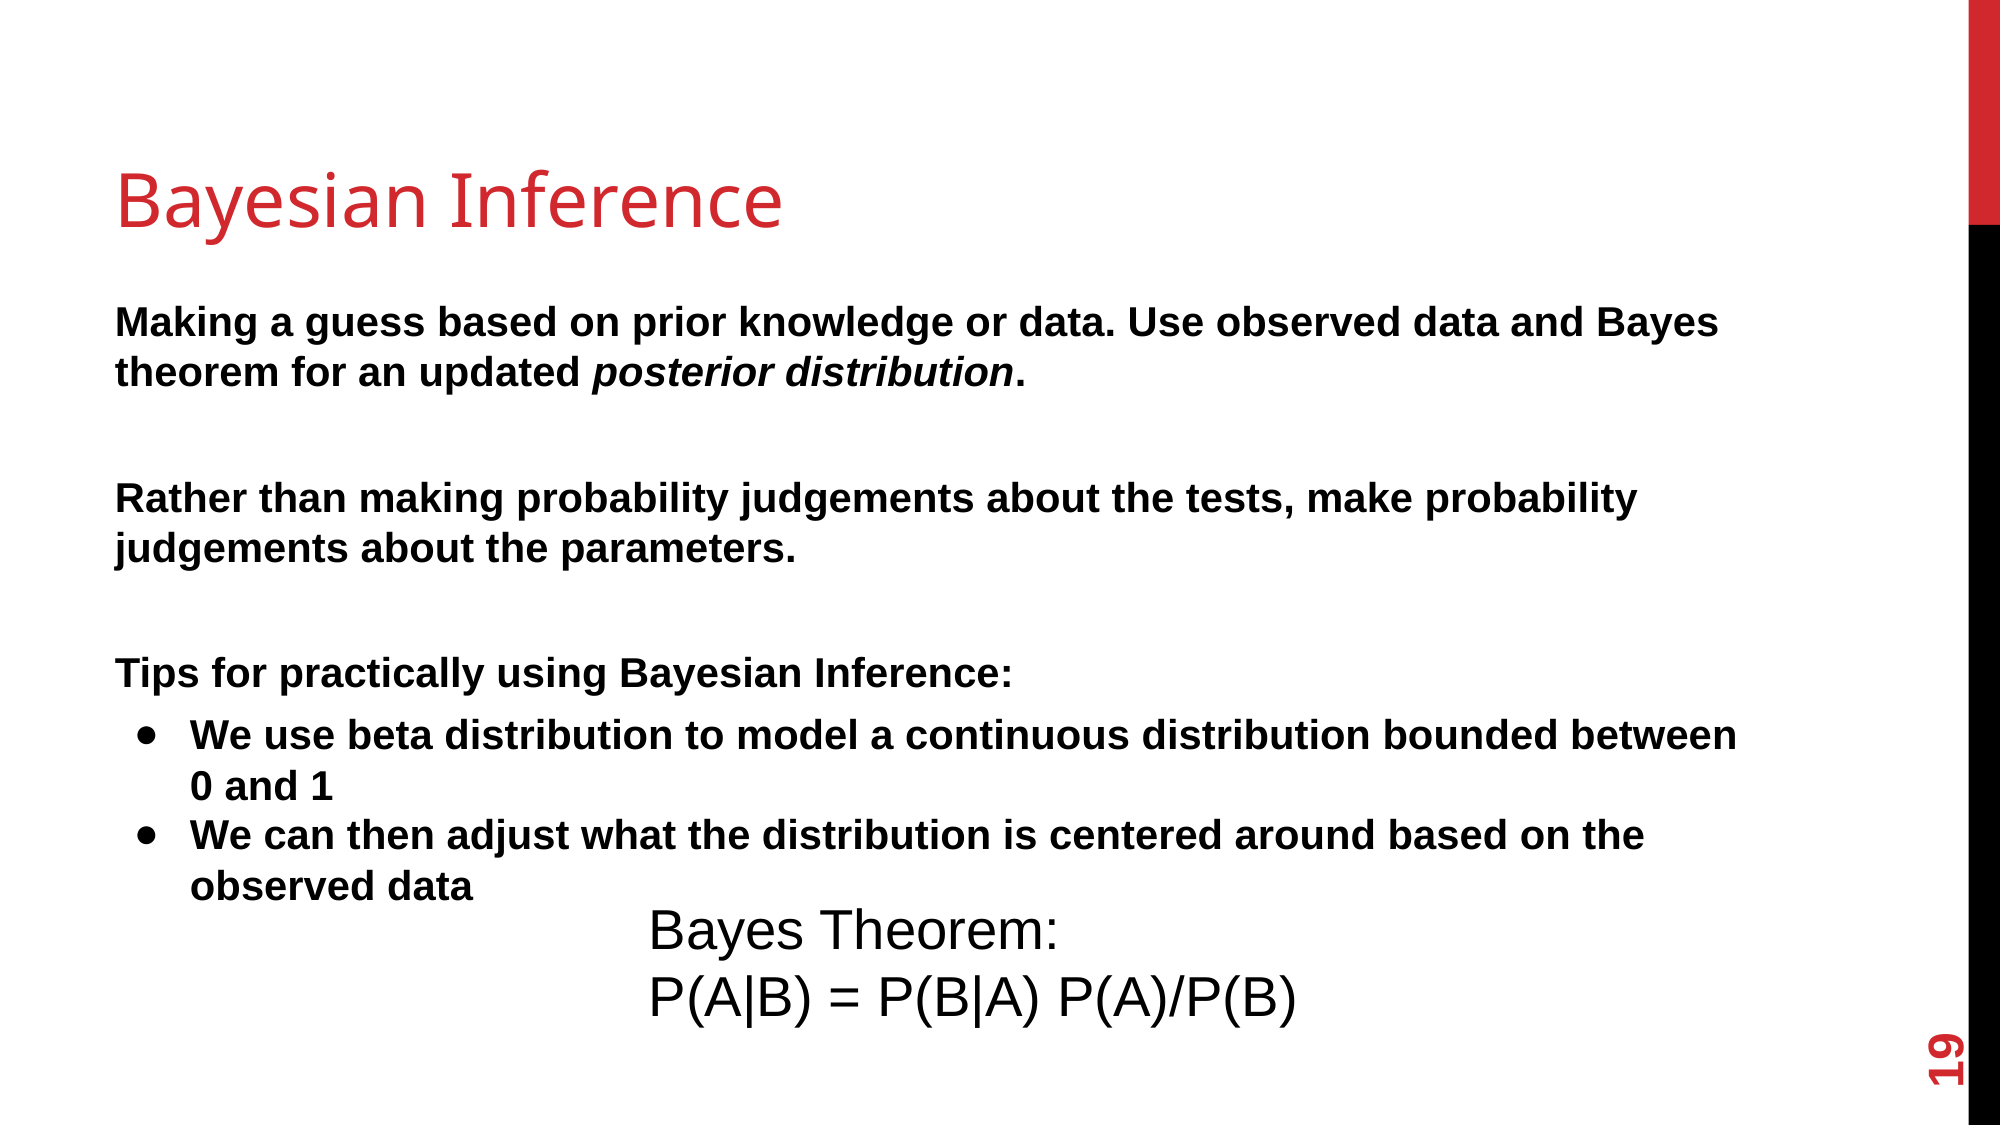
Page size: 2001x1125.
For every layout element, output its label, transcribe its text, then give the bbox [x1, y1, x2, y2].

slide_number ‹#› [1903, 887, 1984, 1104]
text_box Bayes Theorem: P(A|B) = P(B|A) P(A)/P(B) [633, 877, 1367, 1043]
title Bayesian Inference [99, 25, 1367, 250]
list Making a guess based on prior knowledge or data. Use observed data and Bayes theorem for an updated posterior distribution. Rather than making probability judgements about the tests, make probability judgements about the parameters. Tips for practically using Bayesian Inference: We use beta distribution to model a continuous distribution bounded between 0 and 1 We can then adjust what the distribution is centered around based on the observed data [99, 287, 1767, 1005]
